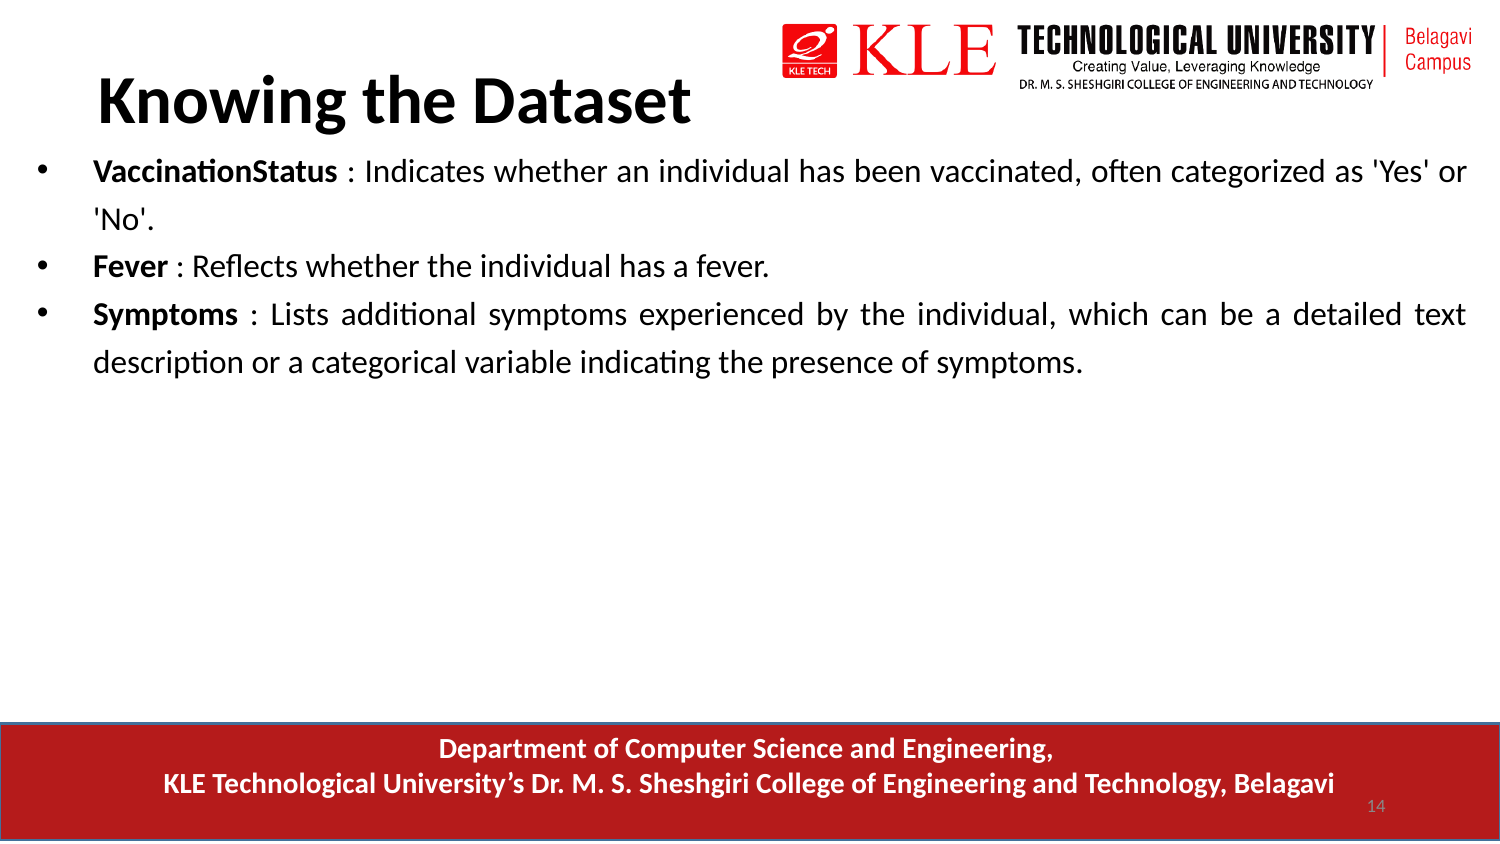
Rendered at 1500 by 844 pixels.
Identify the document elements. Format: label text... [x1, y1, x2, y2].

text_box Department of Computer Science and Engineering, KLE Technological University’s Dr. M. S. Sheshgiri College of Engineering and Technology, Belagavi [0, 723, 1500, 841]
list VaccinationStatus : Indicates whether an individual has been vaccinated, often categorized as 'Yes' or 'No'. Fever : Reflects whether the individual has a fever. Symptoms : Lists additional symptoms experienced by the individual, which can be a detailed text description or a categorical variable indicating the presence of symptoms. [24, 135, 1481, 710]
title Knowing the Dataset [87, 20, 1382, 135]
slide_number 14 [1059, 782, 1397, 827]
picture [778, 16, 1481, 96]
